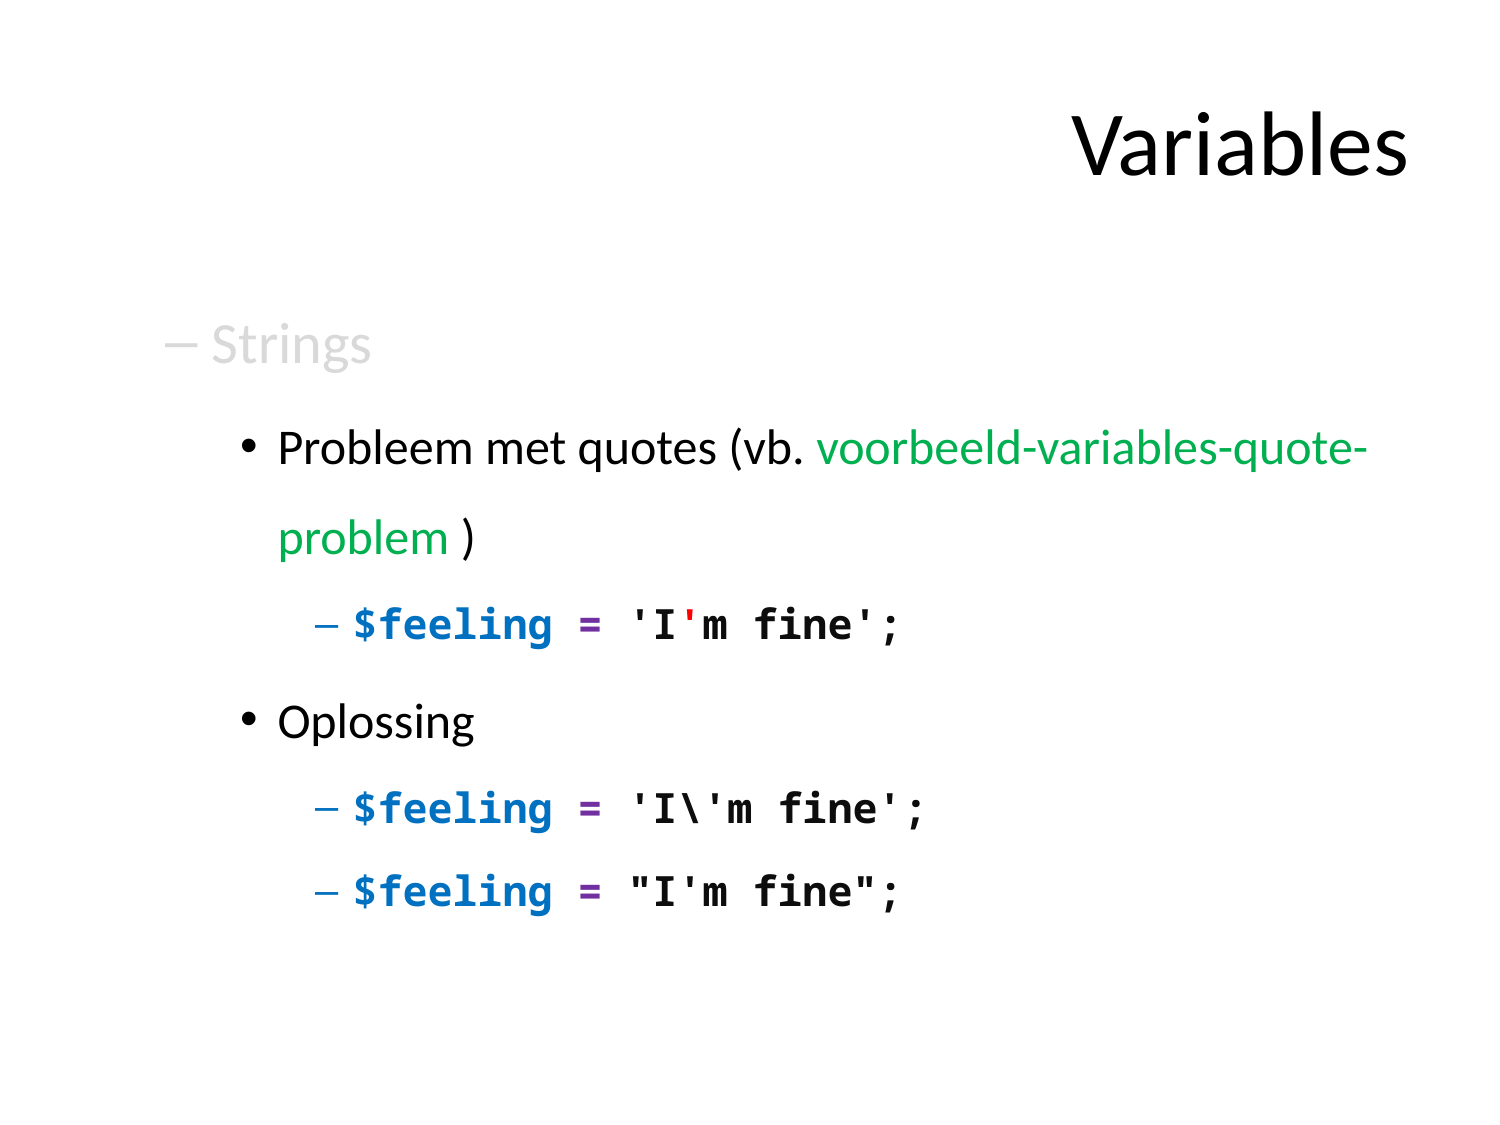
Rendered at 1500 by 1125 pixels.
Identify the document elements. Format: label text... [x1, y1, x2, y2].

title Variables [75, 45, 1425, 233]
list Strings Probleem met quotes (vb. voorbeeld-variables-quote-problem ) $feeling = 'I'm fine'; Oplossing $feeling = 'I\'m fine'; $feeling = "I'm fine"; [75, 262, 1425, 1005]
